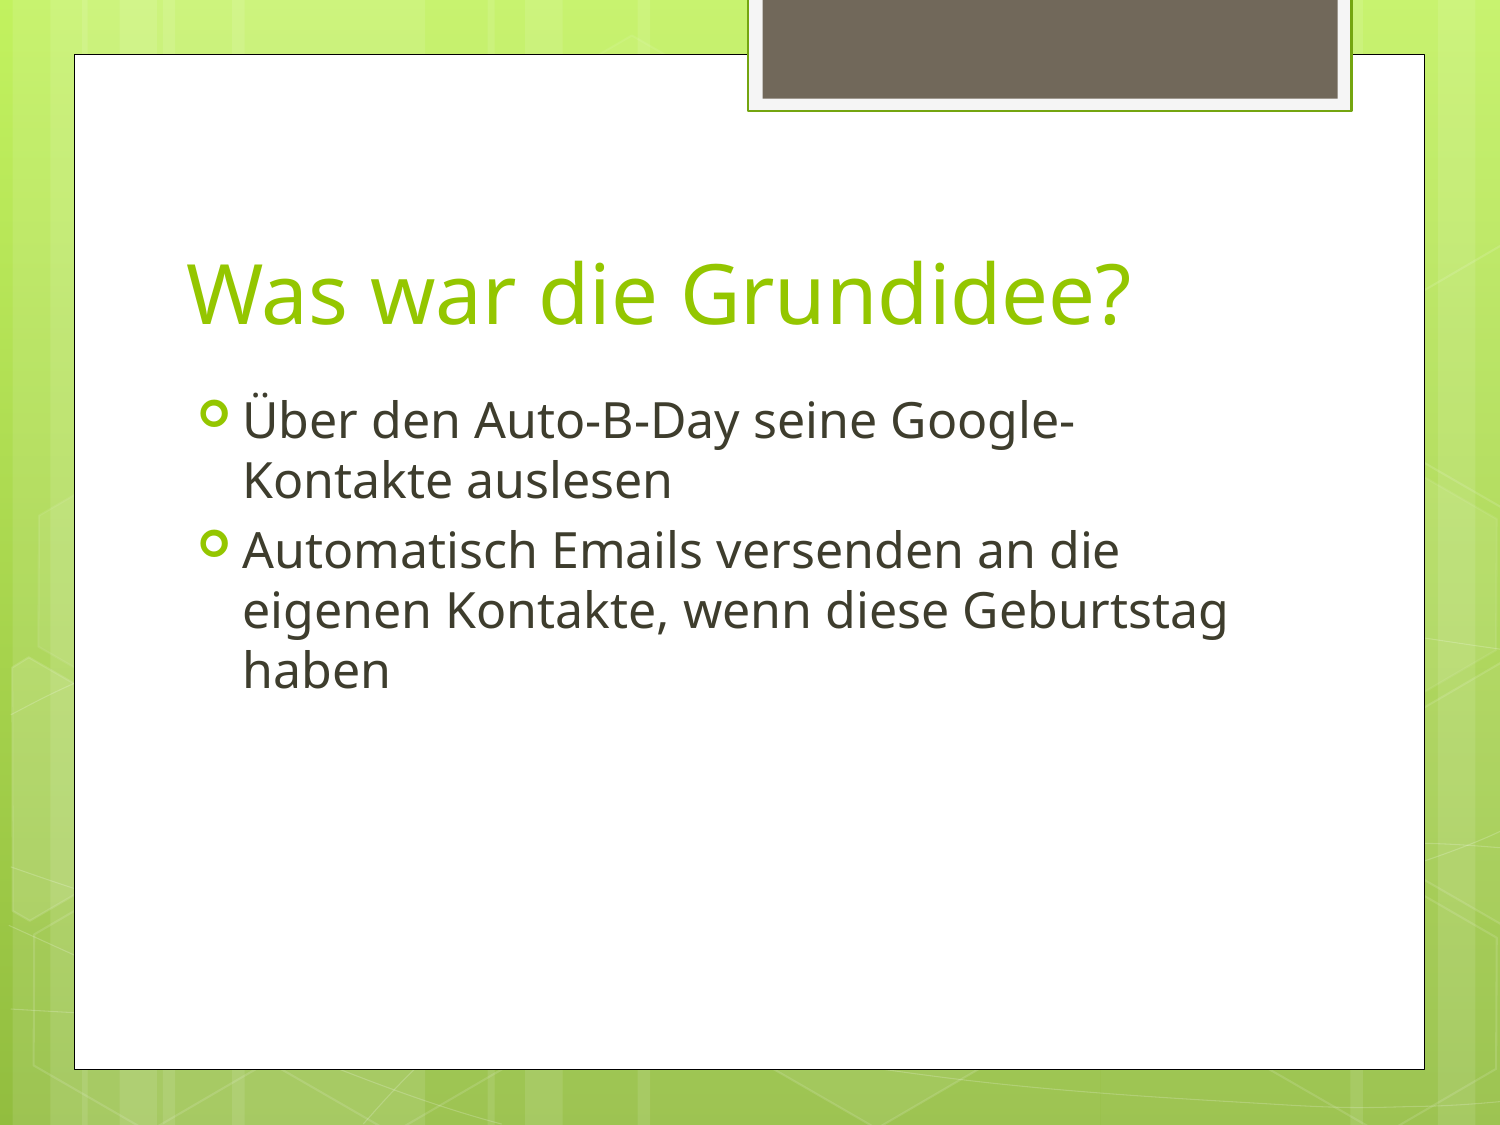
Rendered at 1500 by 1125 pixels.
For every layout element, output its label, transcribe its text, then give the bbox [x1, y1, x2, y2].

title Was war die Grundidee? [171, 160, 1324, 349]
list Über den Auto-B-Day seine Google-Kontakte auslesen Automatisch Emails versenden an die eigenen Kontakte, wenn diese Geburtstag haben [171, 381, 1283, 957]
